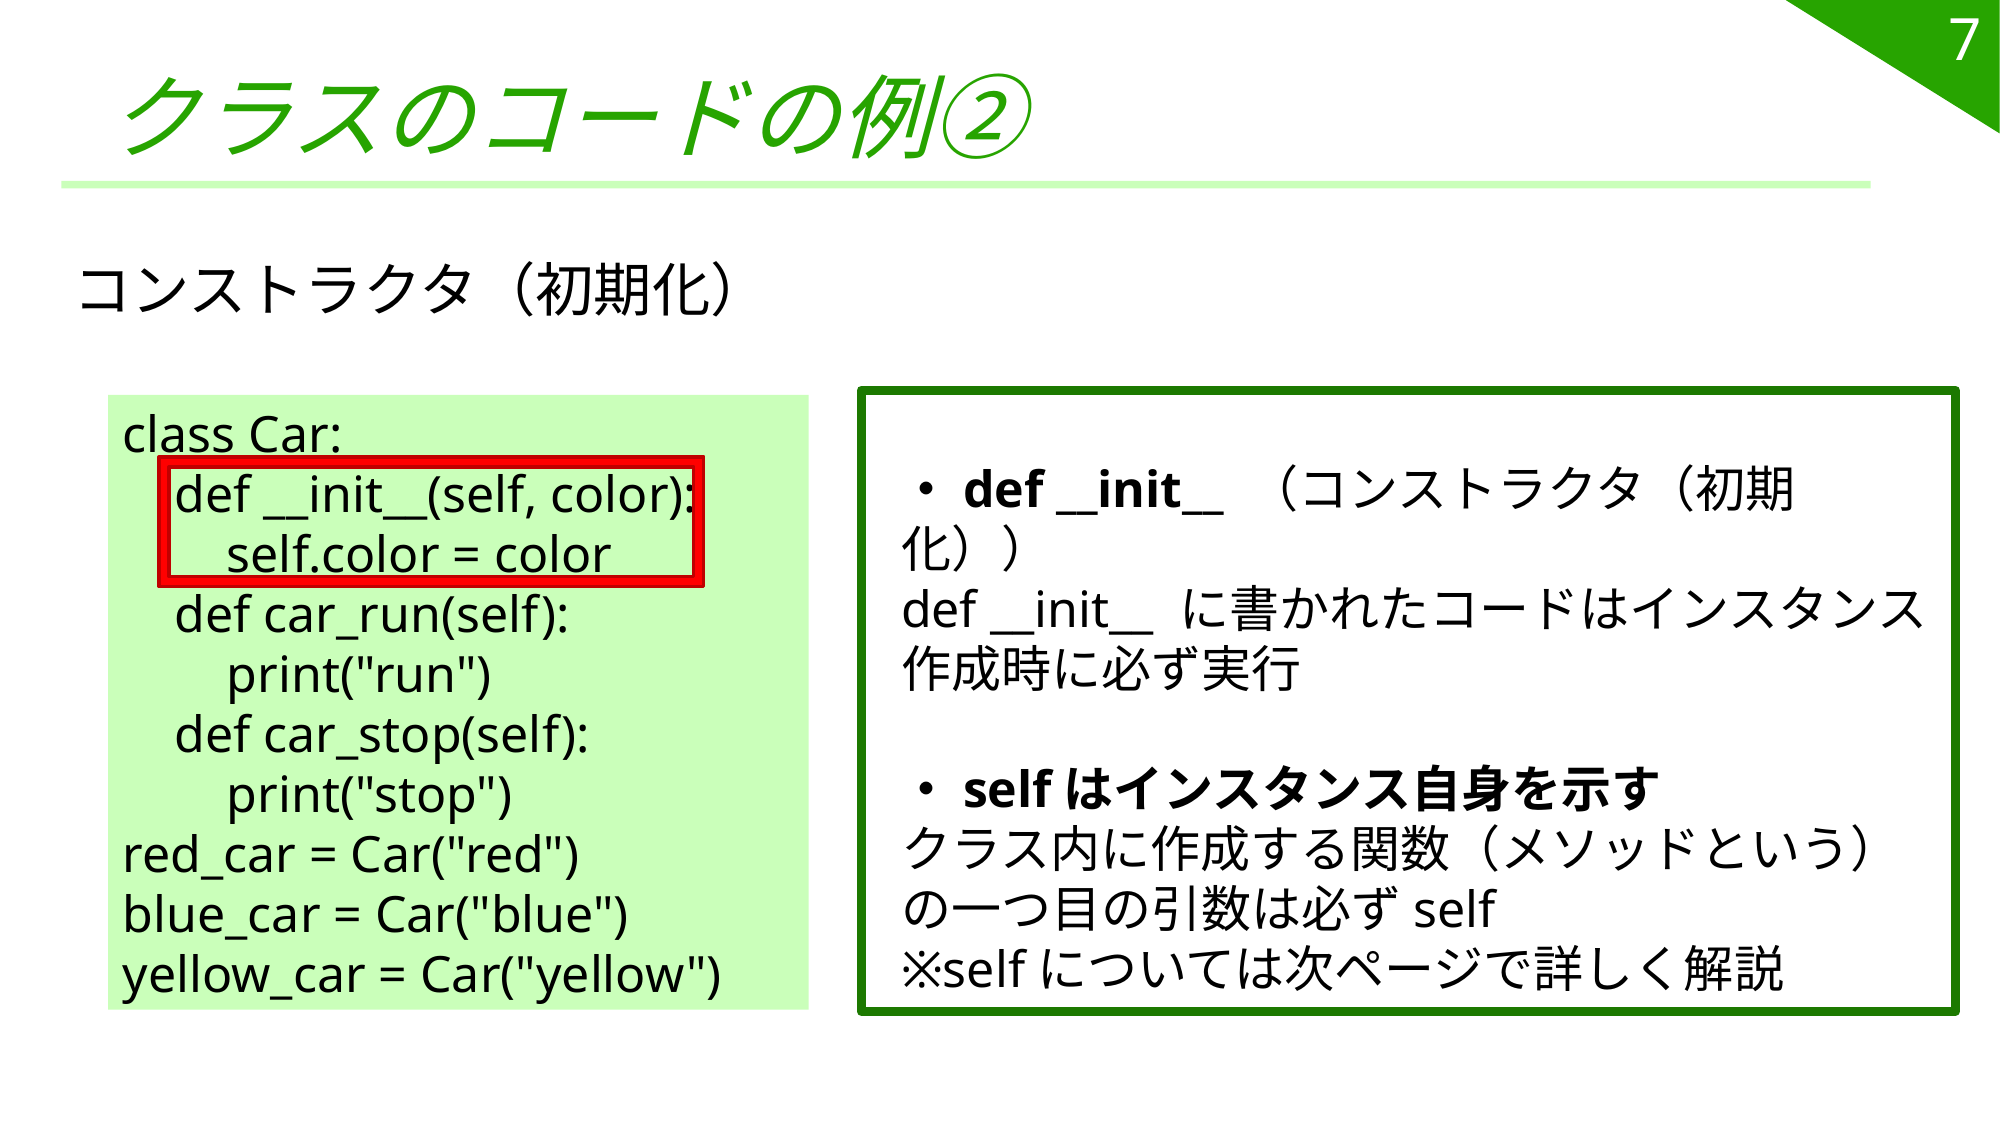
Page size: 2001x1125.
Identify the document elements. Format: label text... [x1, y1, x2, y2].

text_box class Car: def __init__(self, color): self.color = color def car_run(self): print("run") def car_stop(self): print("stop") red_car = Car("red") blue_car = Car("blue") yellow_car = Car("yellow") [108, 394, 809, 1010]
slide_number 7 [1714, 11, 1997, 72]
title クラスのコードの例② [93, 44, 1904, 178]
text_box [859, 388, 1957, 1013]
text_box [157, 455, 705, 588]
list コンストラクタ（初期化） [58, 210, 1868, 344]
